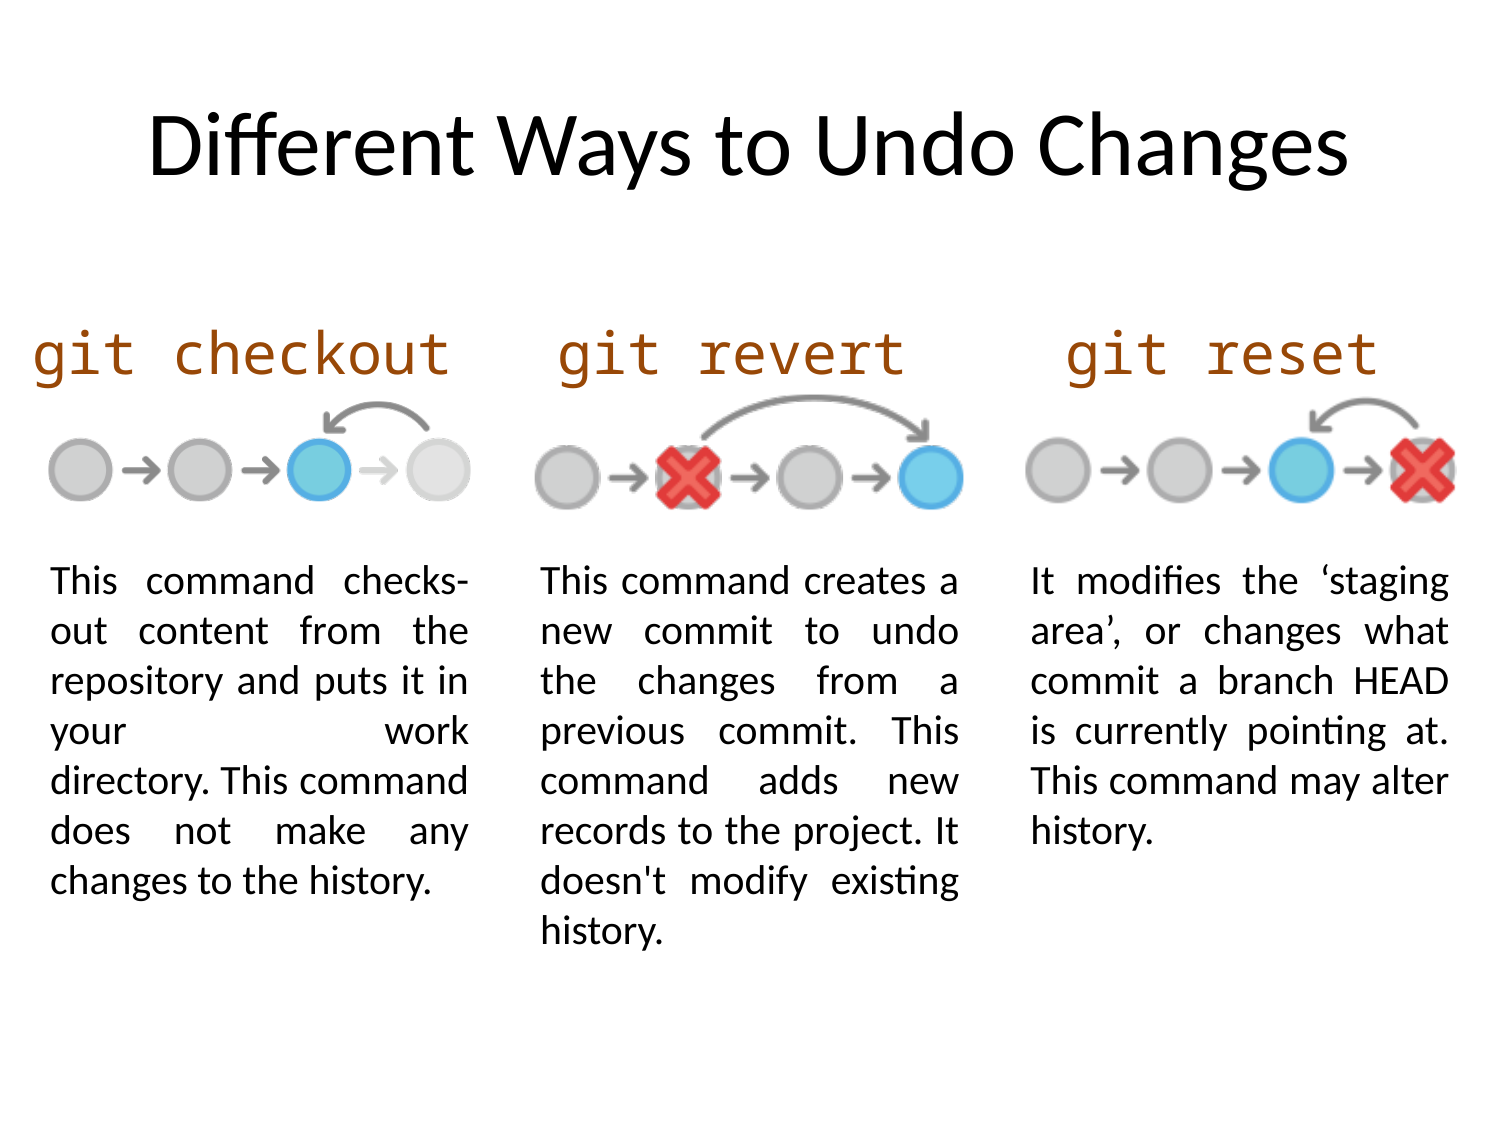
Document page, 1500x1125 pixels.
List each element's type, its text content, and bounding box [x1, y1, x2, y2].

text_box git revert [542, 308, 958, 389]
picture [43, 397, 476, 507]
text_box git checkout [17, 308, 502, 394]
text_box It modifies the ‘staging area’, or changes what commit a branch HEAD is currently pointing at. This command may alter history. [1015, 545, 1465, 860]
picture [1023, 395, 1457, 509]
title Different Ways to Undo Changes [75, 45, 1425, 233]
picture [533, 391, 966, 515]
text_box This command creates a new commit to undo the changes from a previous commit. This command adds new records to the project. It doesn't modify existing history. [525, 545, 975, 960]
text_box git reset [1050, 308, 1430, 393]
text_box This command checks-out content from the repository and puts it in your work directory. This command does not make any changes to the history. [35, 545, 484, 910]
